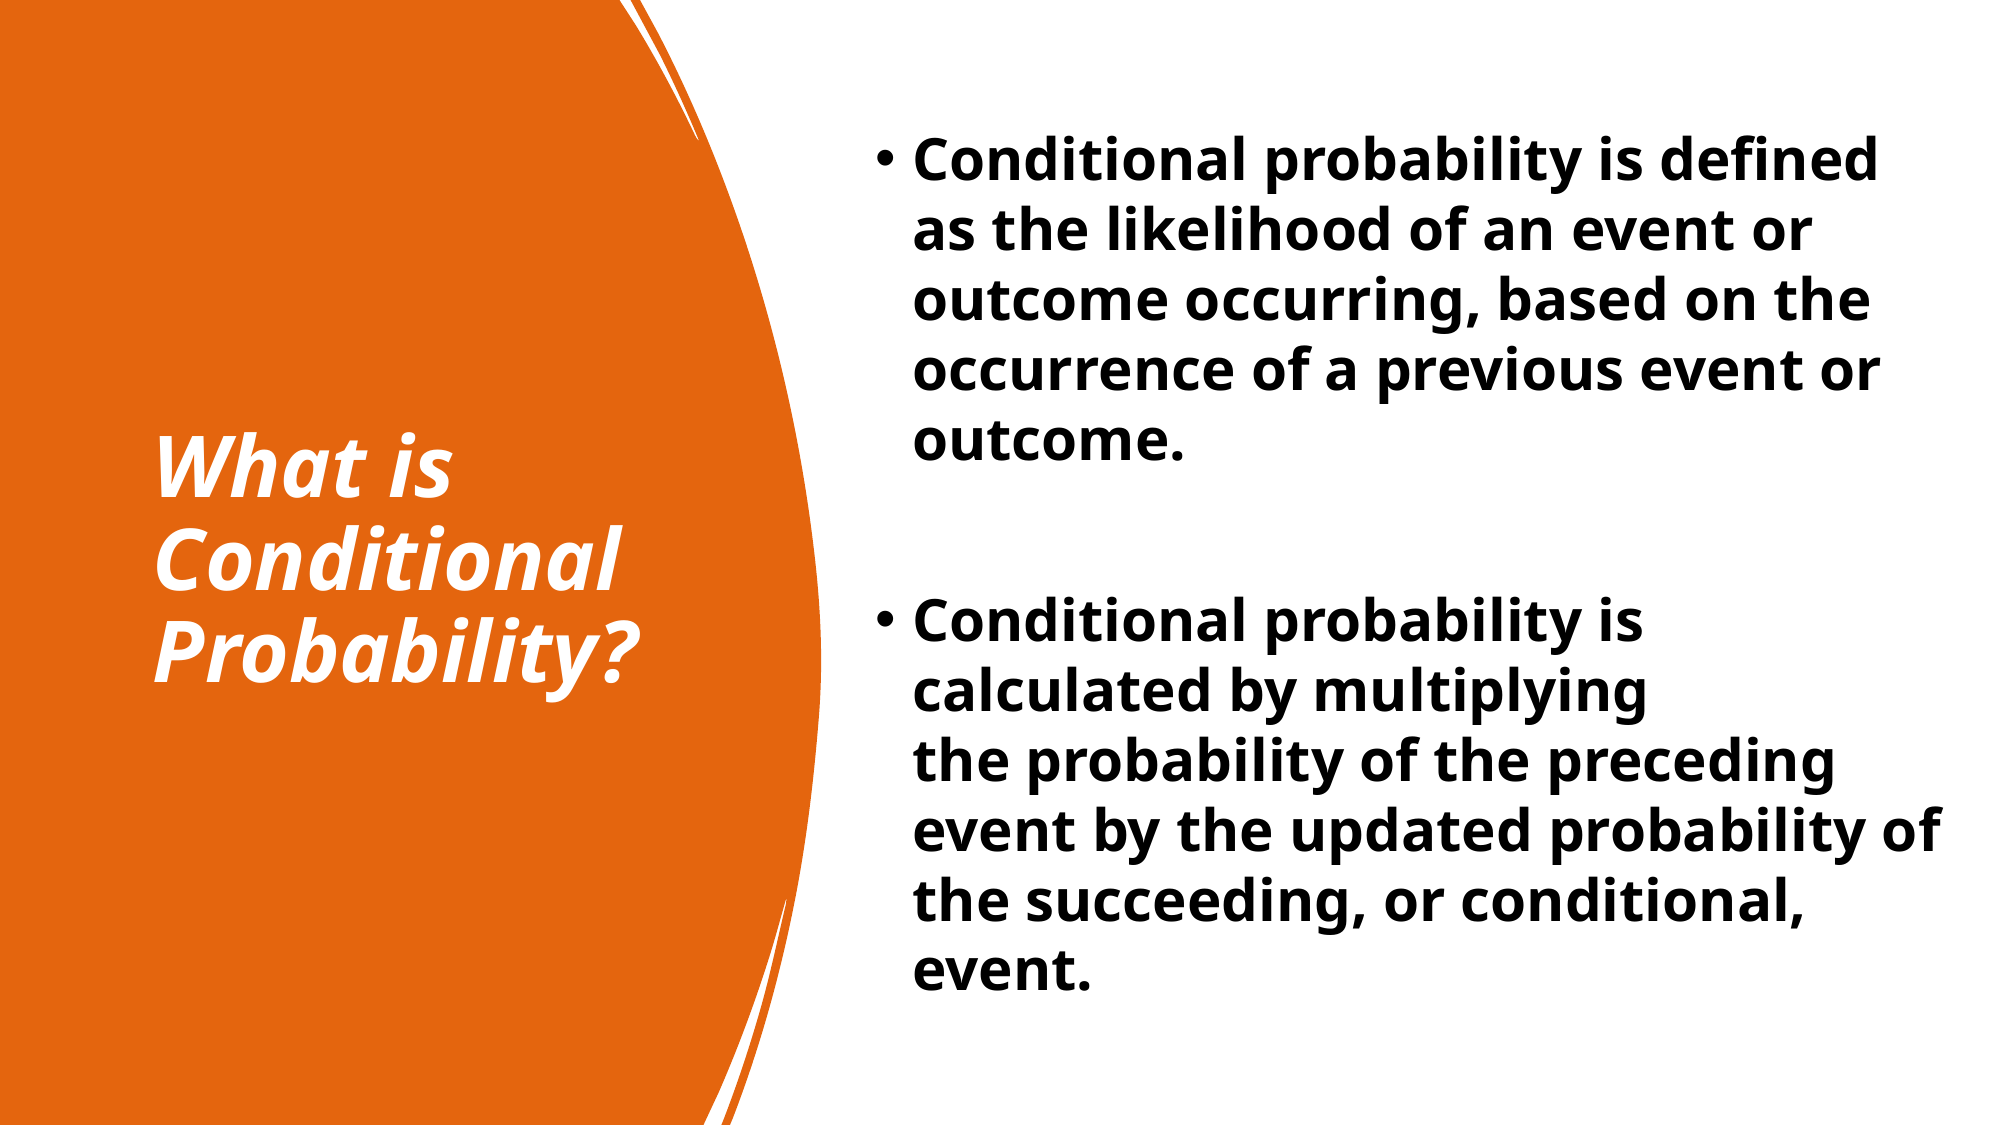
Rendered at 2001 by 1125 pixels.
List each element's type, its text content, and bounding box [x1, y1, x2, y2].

text_box [0, 0, 822, 1125]
list Conditional probability is defined as the likelihood of an event or outcome occurring, based on the occurrence of a previous event or outcome. Conditional probability is calculated by multiplying the probability of the preceding event by the updated probability of the succeeding, or conditional, event. [860, 105, 1975, 1020]
text_box [621, 0, 692, 126]
text_box [641, 0, 2000, 1125]
title What is Conditional Probability? [138, 105, 660, 1020]
